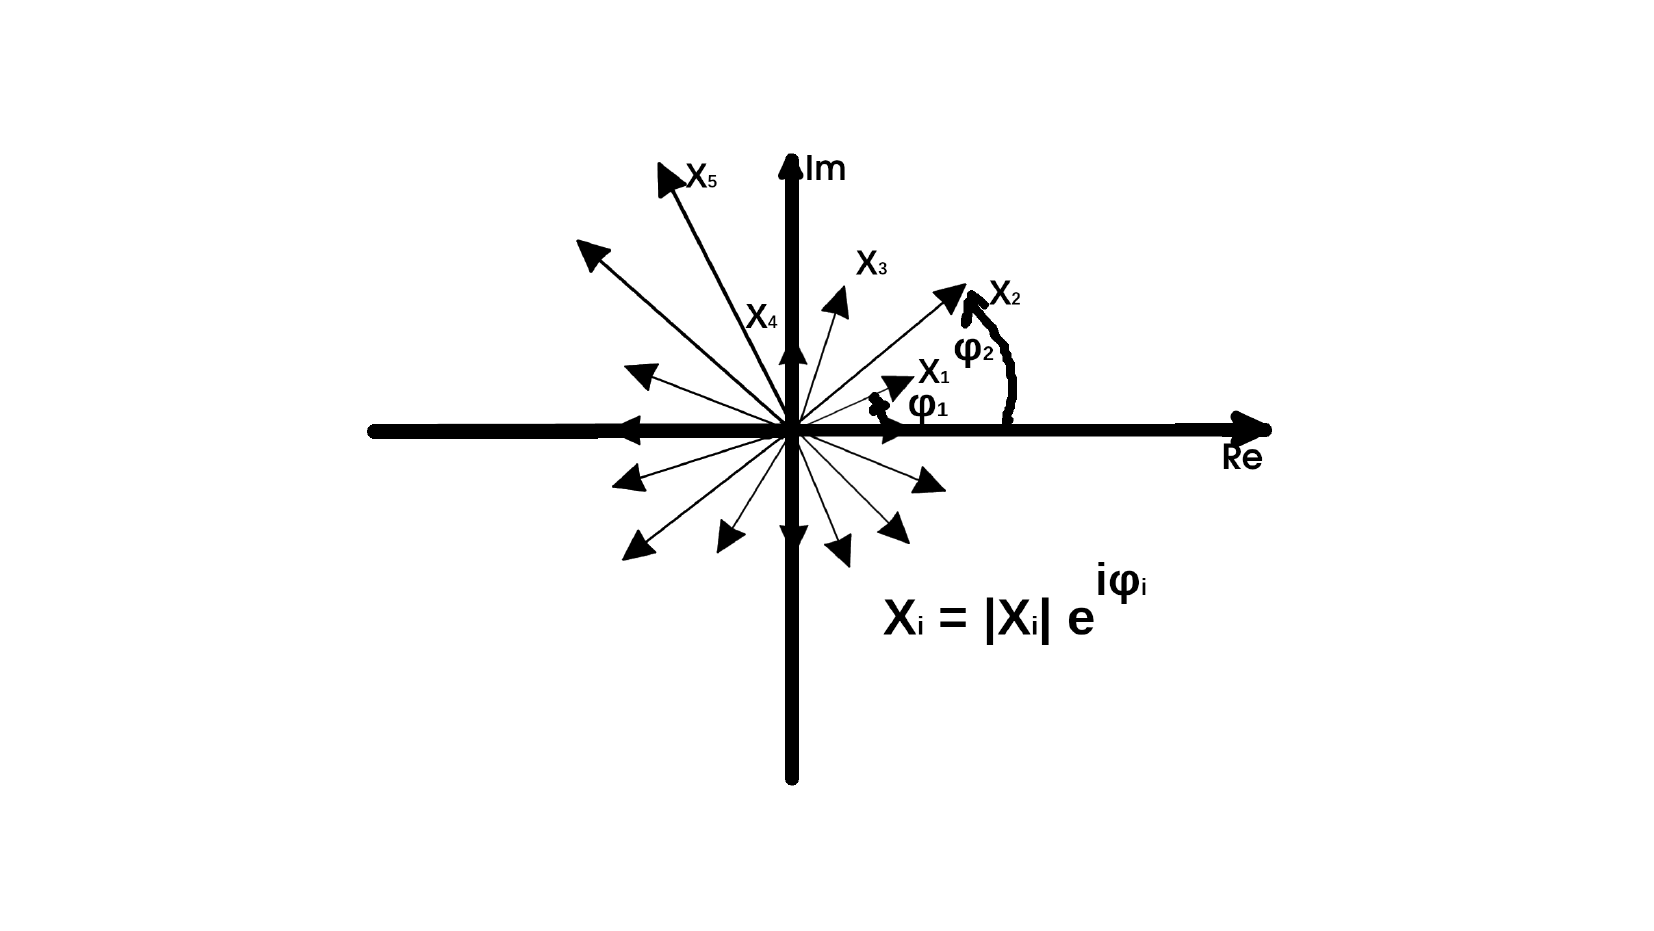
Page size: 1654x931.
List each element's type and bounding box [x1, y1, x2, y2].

picture [157, 88, 1471, 827]
